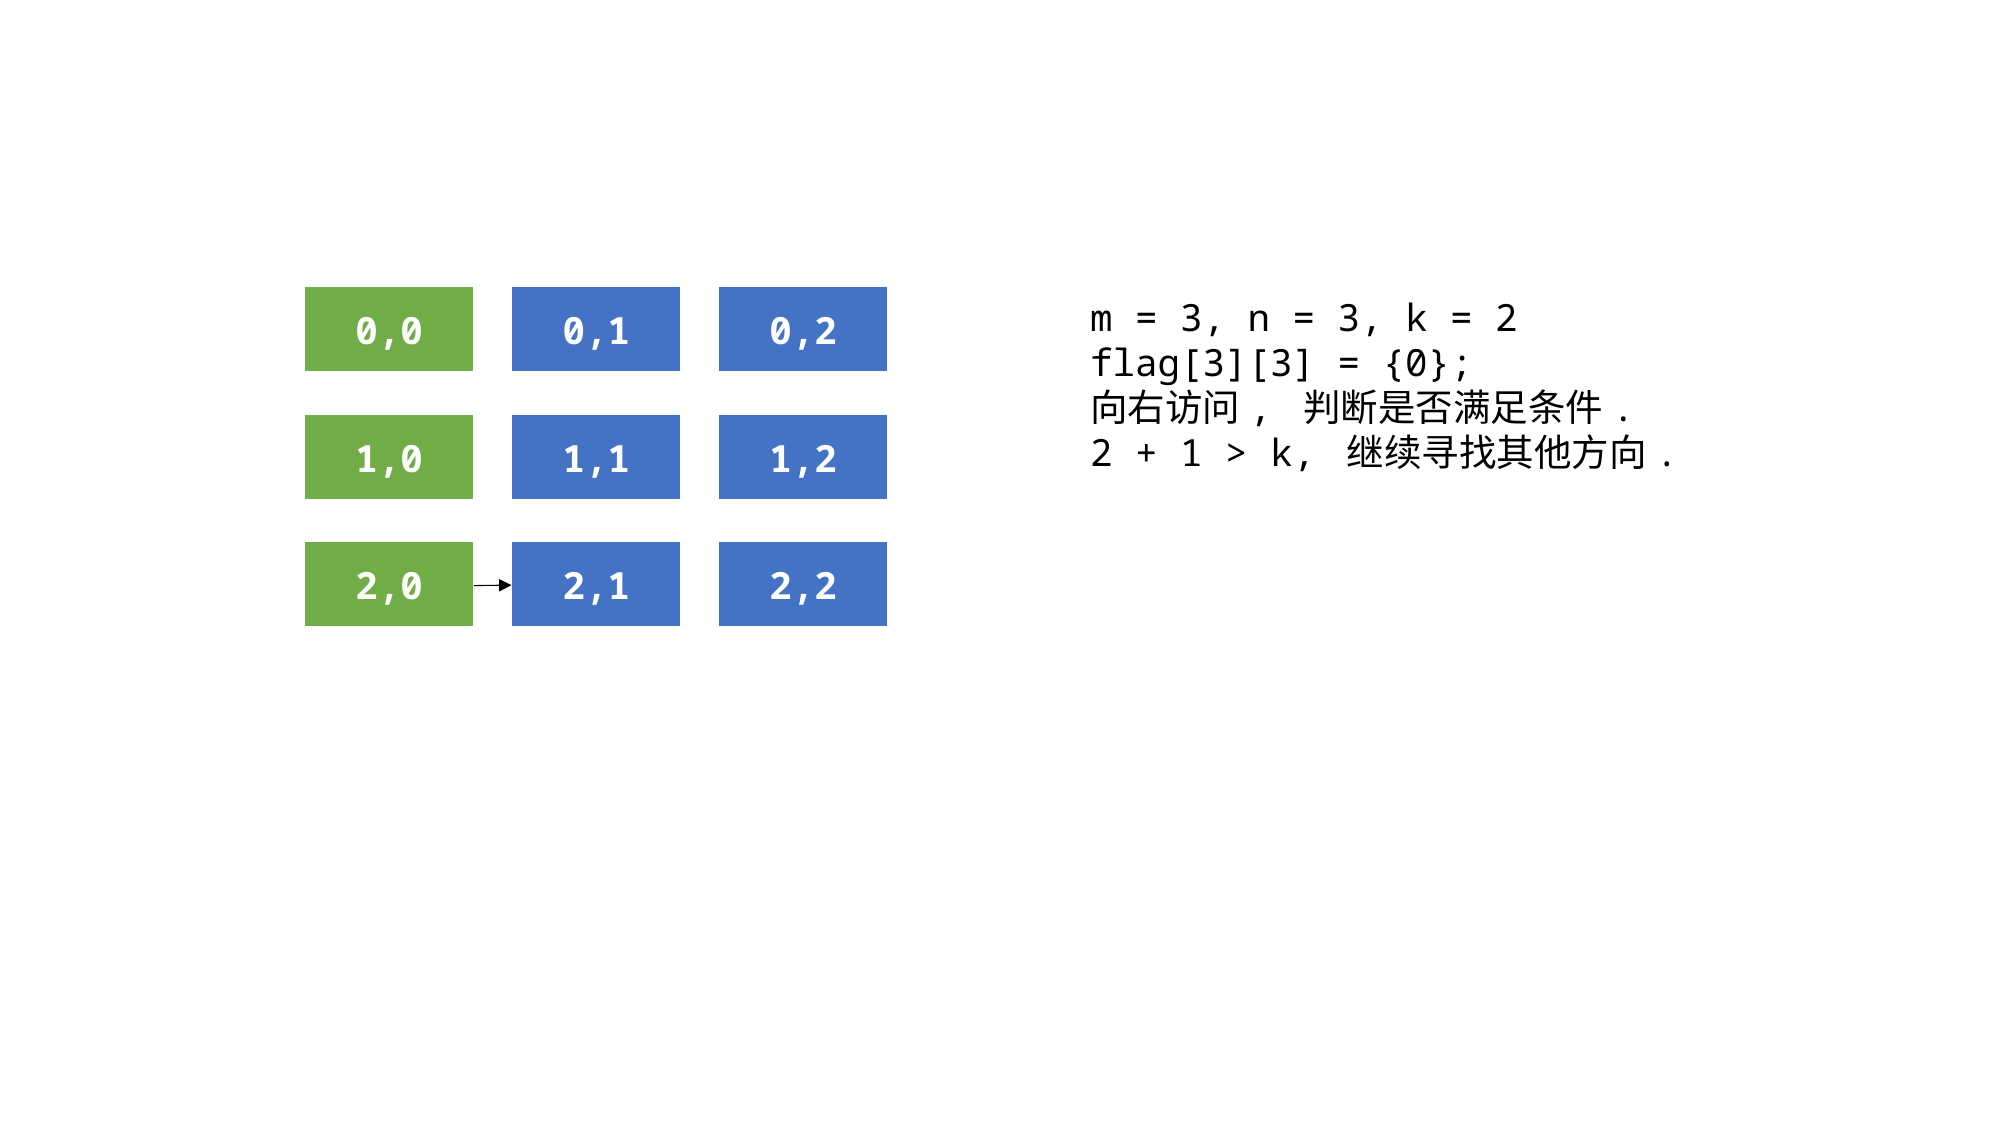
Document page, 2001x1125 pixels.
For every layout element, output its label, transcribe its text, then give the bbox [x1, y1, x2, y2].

table_header 0,2 [719, 287, 887, 371]
table_header 2,1 [512, 542, 680, 626]
table_header 2,0 [305, 542, 473, 626]
table_header 1,1 [512, 415, 680, 499]
table_header 1,2 [719, 415, 887, 499]
table_header 0,0 [305, 287, 473, 371]
table_header 1,0 [305, 415, 473, 499]
table_header 0,1 [512, 287, 680, 371]
text_box m = 3, n = 3, k = 2 flag[3][3] = {0}; 向右访问, 判断是否满足条件. 2 + 1 > k, 继续寻找其他方向. [1075, 286, 1895, 482]
table_header 2,2 [719, 542, 887, 626]
